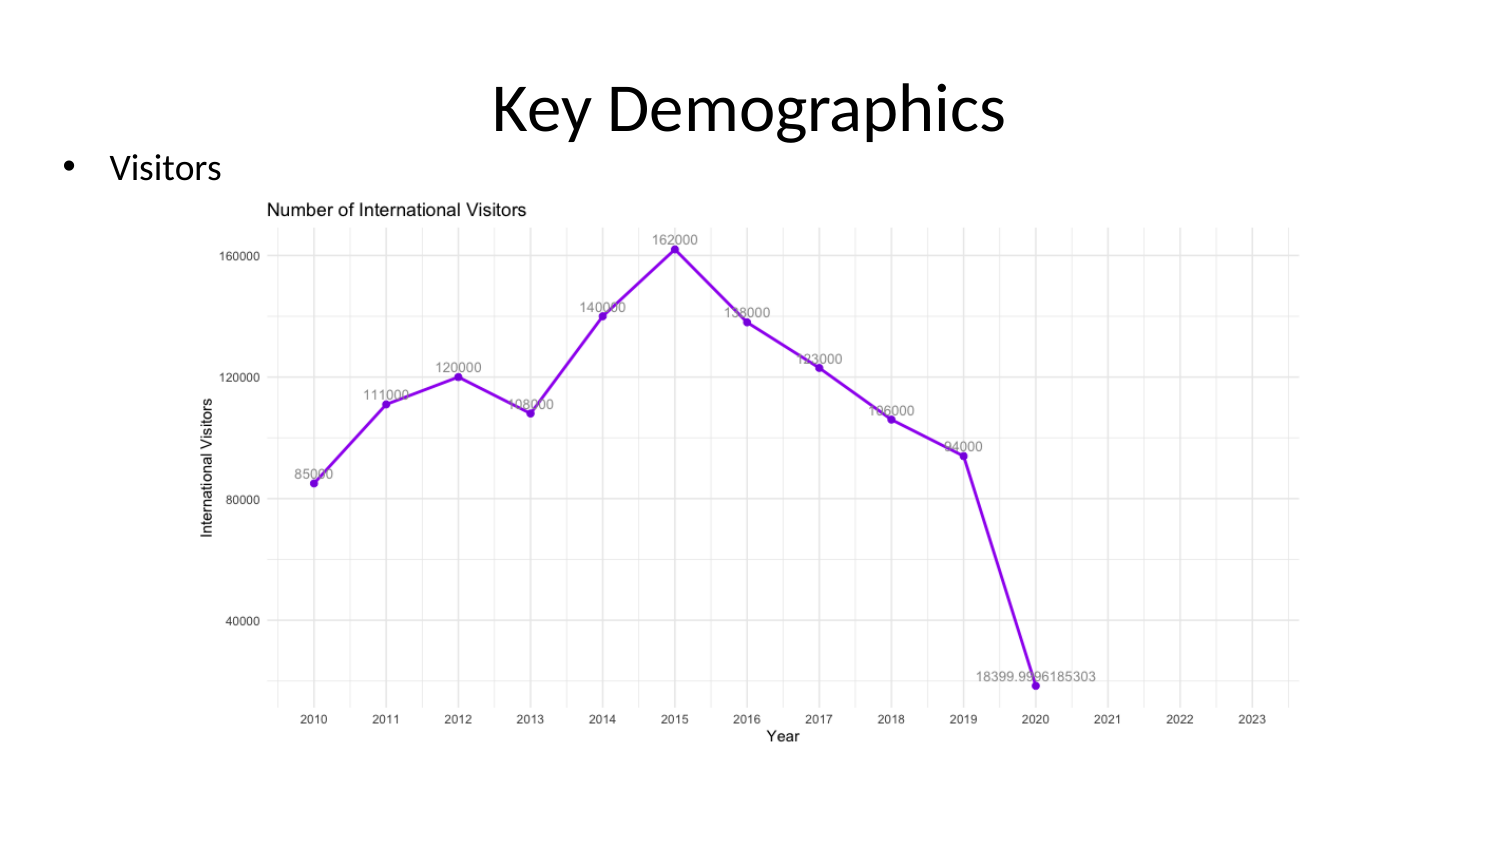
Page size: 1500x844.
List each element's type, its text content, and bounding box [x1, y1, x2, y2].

title Key Demographics [75, 33, 1425, 175]
picture [193, 195, 1307, 753]
text_box Visitors [47, 135, 535, 195]
